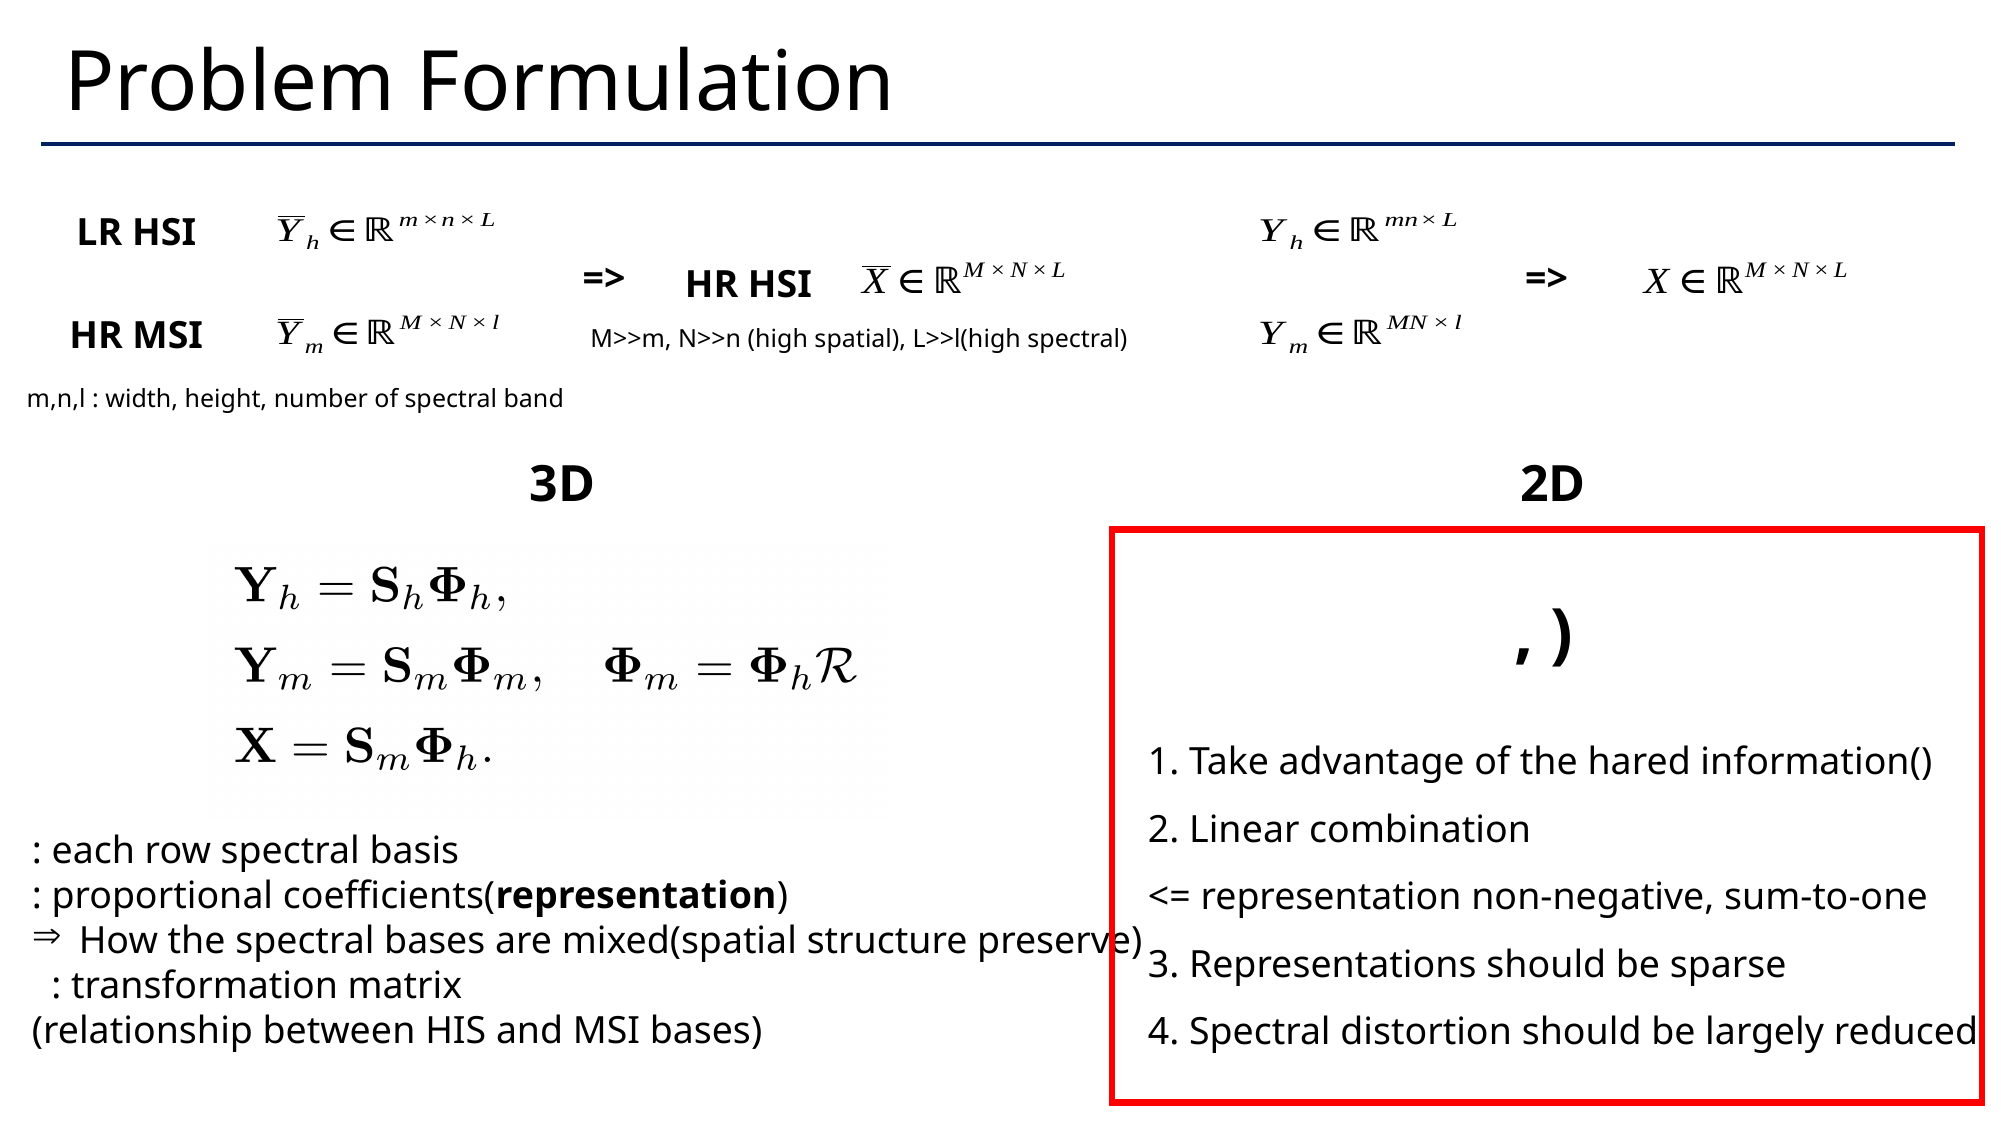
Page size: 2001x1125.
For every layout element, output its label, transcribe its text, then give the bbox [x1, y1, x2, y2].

text_box 2D [1505, 443, 1601, 519]
text_box M>>m, N>>n (high spatial), L>>l(high spectral) [575, 315, 1144, 360]
text_box LR HSI [61, 200, 211, 261]
text_box => [567, 246, 641, 306]
text_box => [1510, 246, 1584, 306]
title Problem Formulation [49, 22, 1956, 144]
text_box HR HSI [669, 253, 827, 313]
text_box m,n,l : width, height, number of spectral band [11, 375, 580, 420]
picture [206, 538, 888, 819]
text_box HR MSI [54, 303, 218, 364]
text_box 3D [514, 443, 610, 519]
text_box [1111, 529, 1983, 1104]
